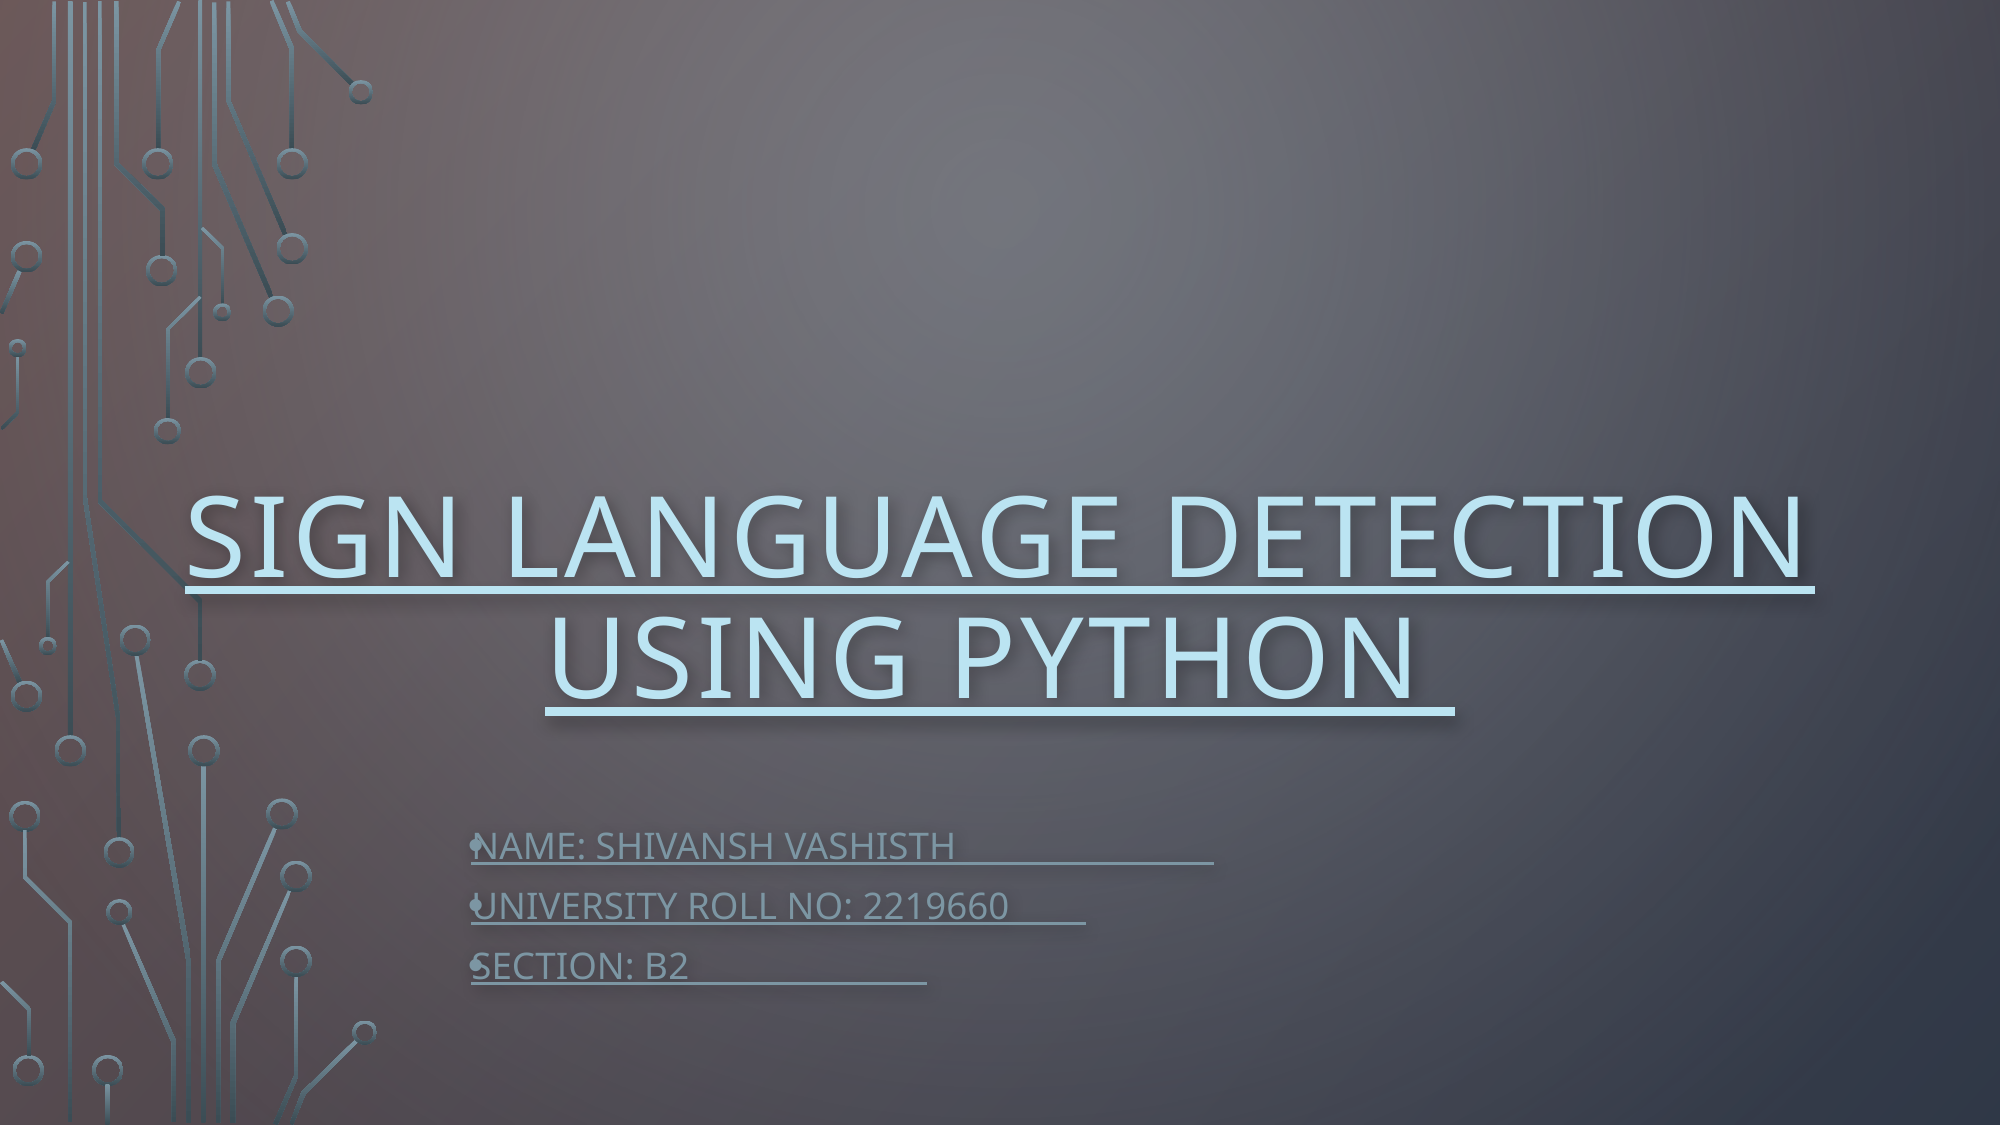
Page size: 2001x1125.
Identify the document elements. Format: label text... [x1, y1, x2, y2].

subtitle NAME: Shivansh Vashisth UNIVERSITY ROLL NO: 2219660 SECTION: B2 [452, 806, 1789, 995]
title Sign language detection using python [0, 0, 2000, 731]
